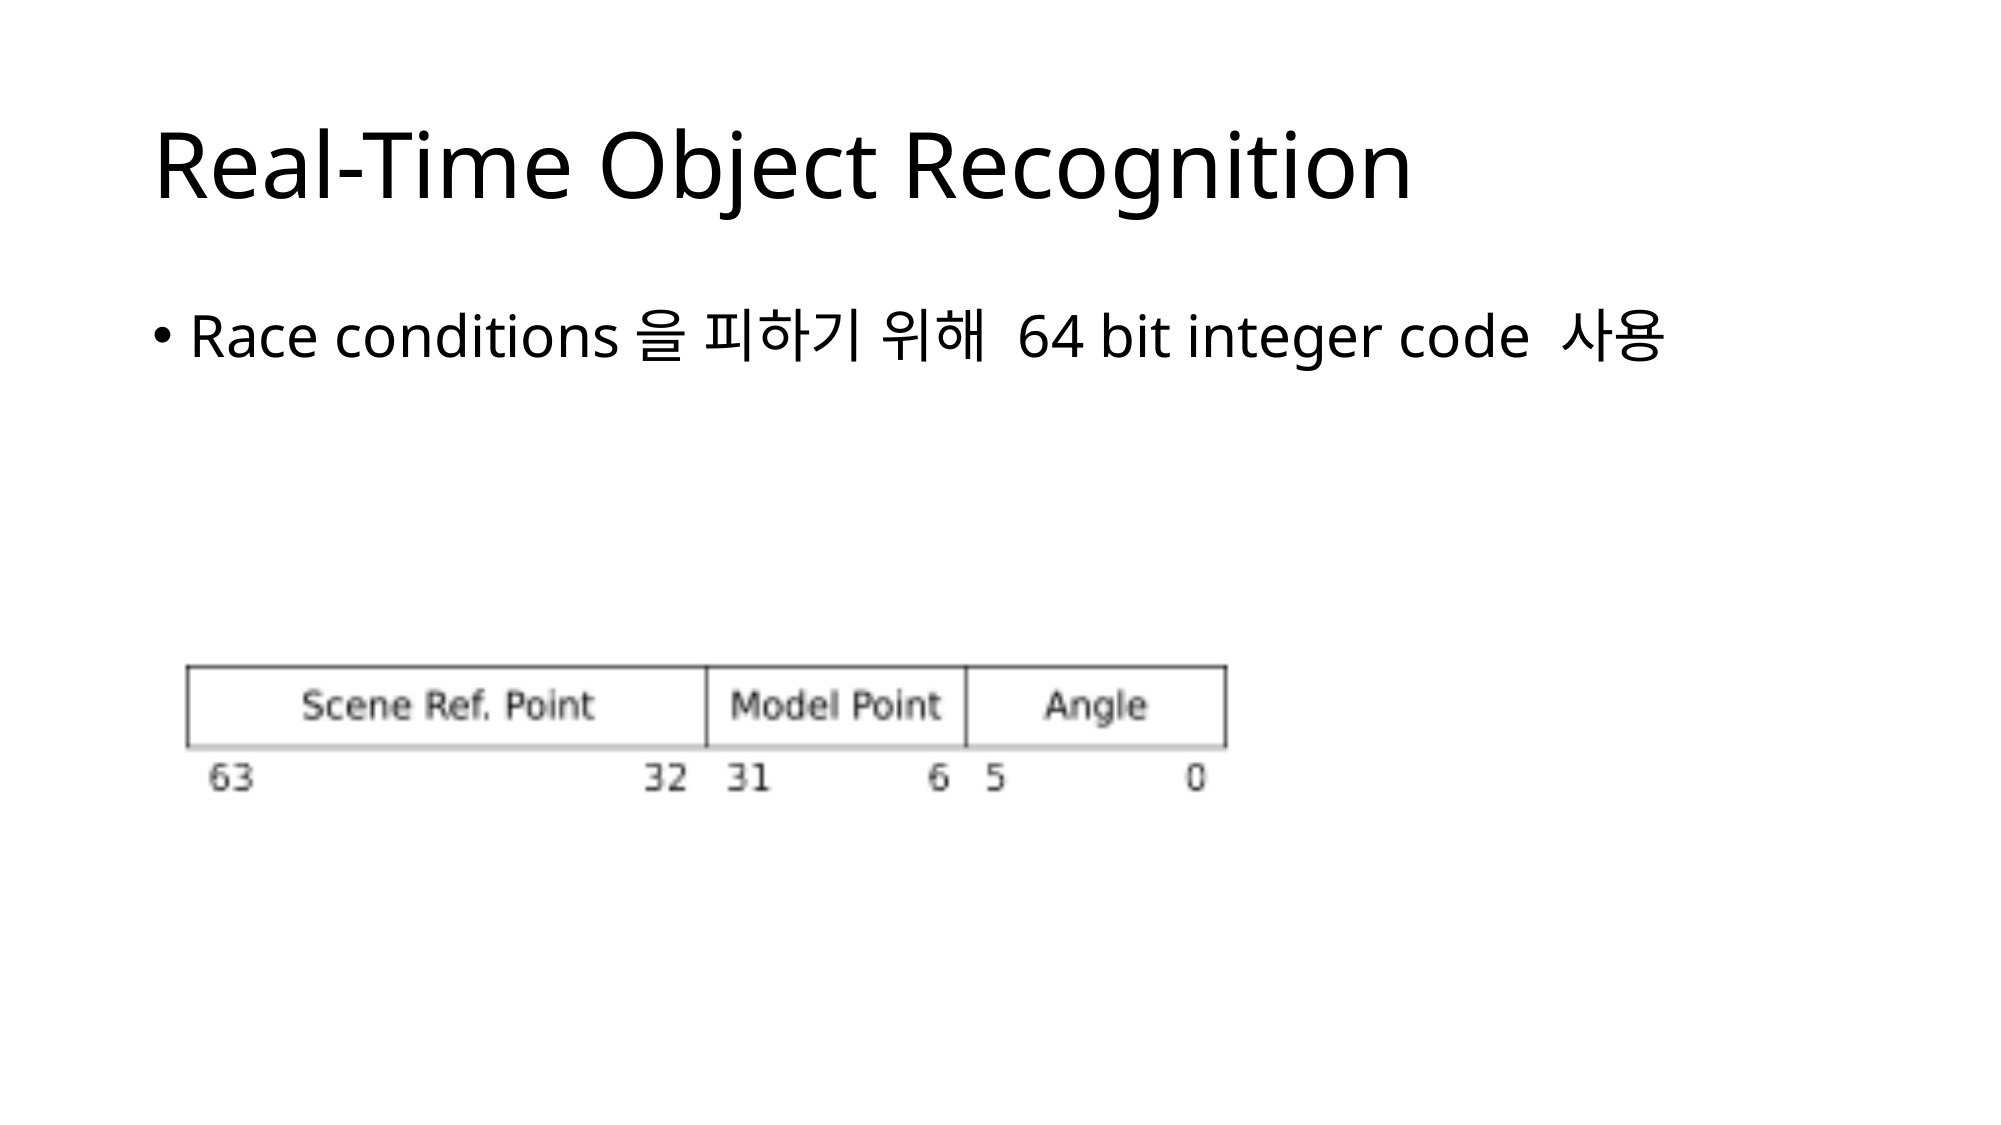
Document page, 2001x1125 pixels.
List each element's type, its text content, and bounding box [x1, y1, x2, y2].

picture [85, 631, 1288, 812]
title Real-Time Object Recognition [137, 59, 1863, 278]
list Race conditions을 피하기 위해 64 bit integer code 사용 [137, 299, 1863, 1014]
